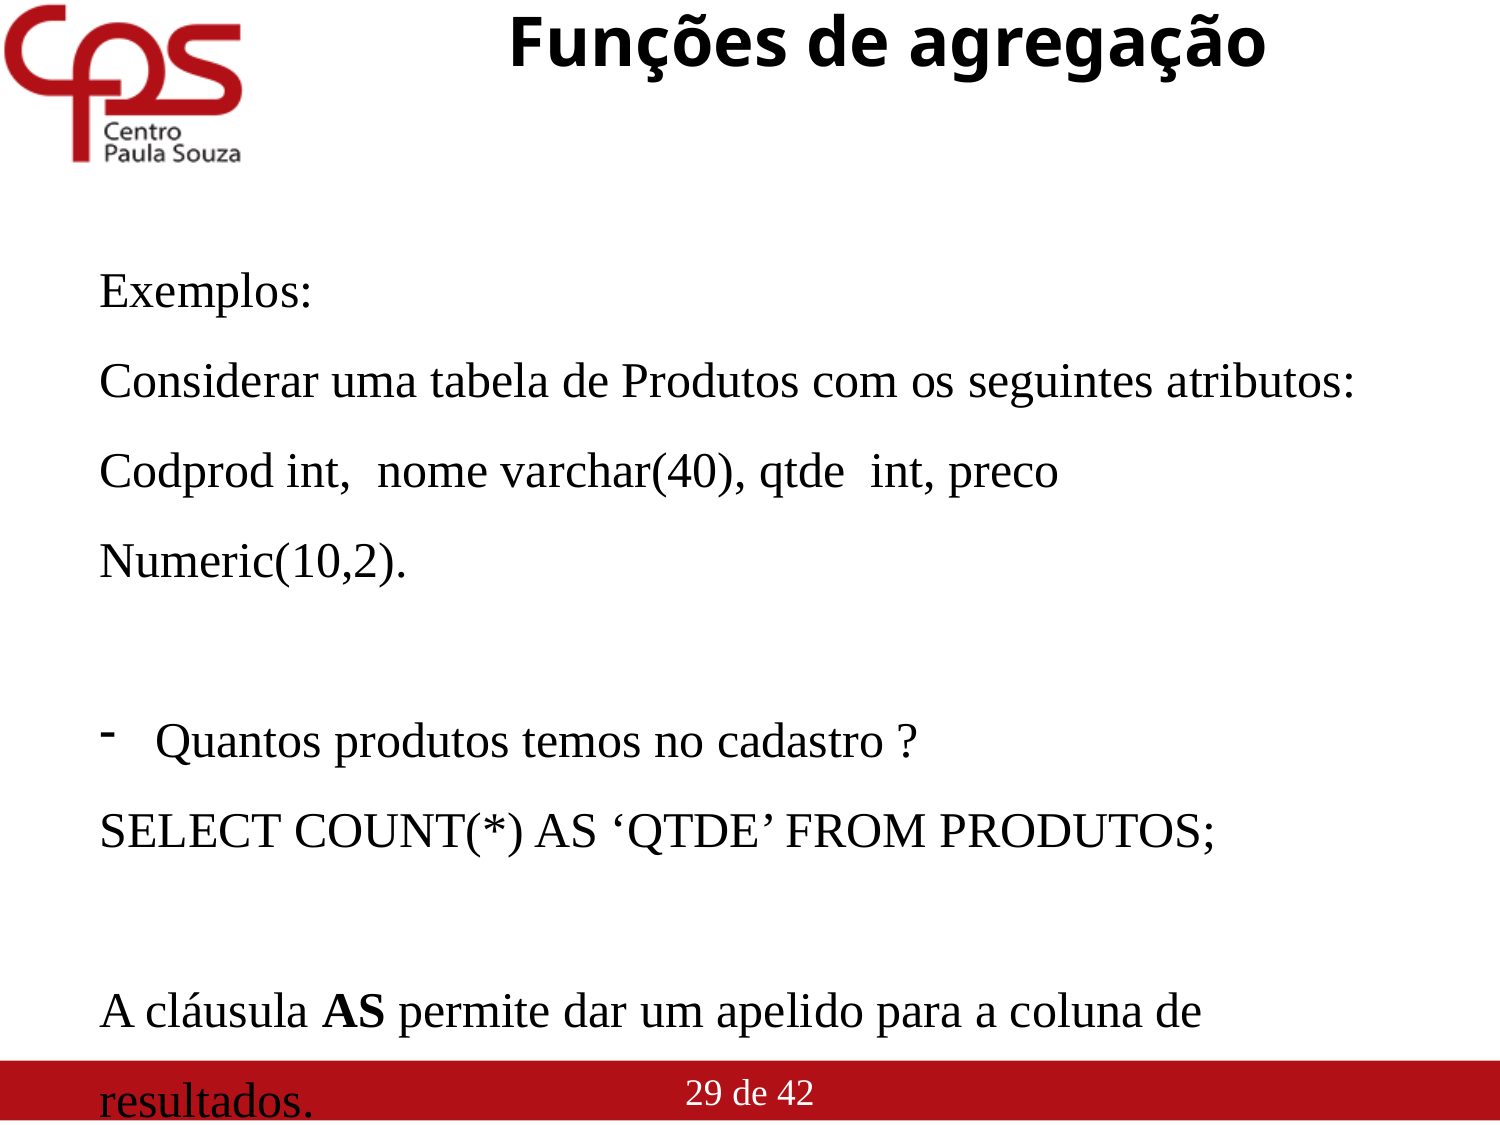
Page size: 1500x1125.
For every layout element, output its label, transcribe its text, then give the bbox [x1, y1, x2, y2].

title Funções de agregação [277, 0, 1499, 101]
picture [0, 0, 250, 177]
text_box Exemplos: Considerar uma tabela de Produtos com os seguintes atributos: Codprod int, nome varchar(40), qtde int, preco Numeric(10,2). Quantos produtos temos no cadastro ? SELECT COUNT(*) AS ‘QTDE’ FROM PRODUTOS; A cláusula AS permite dar um apelido para a coluna de resultados. [0, 219, 1395, 1125]
